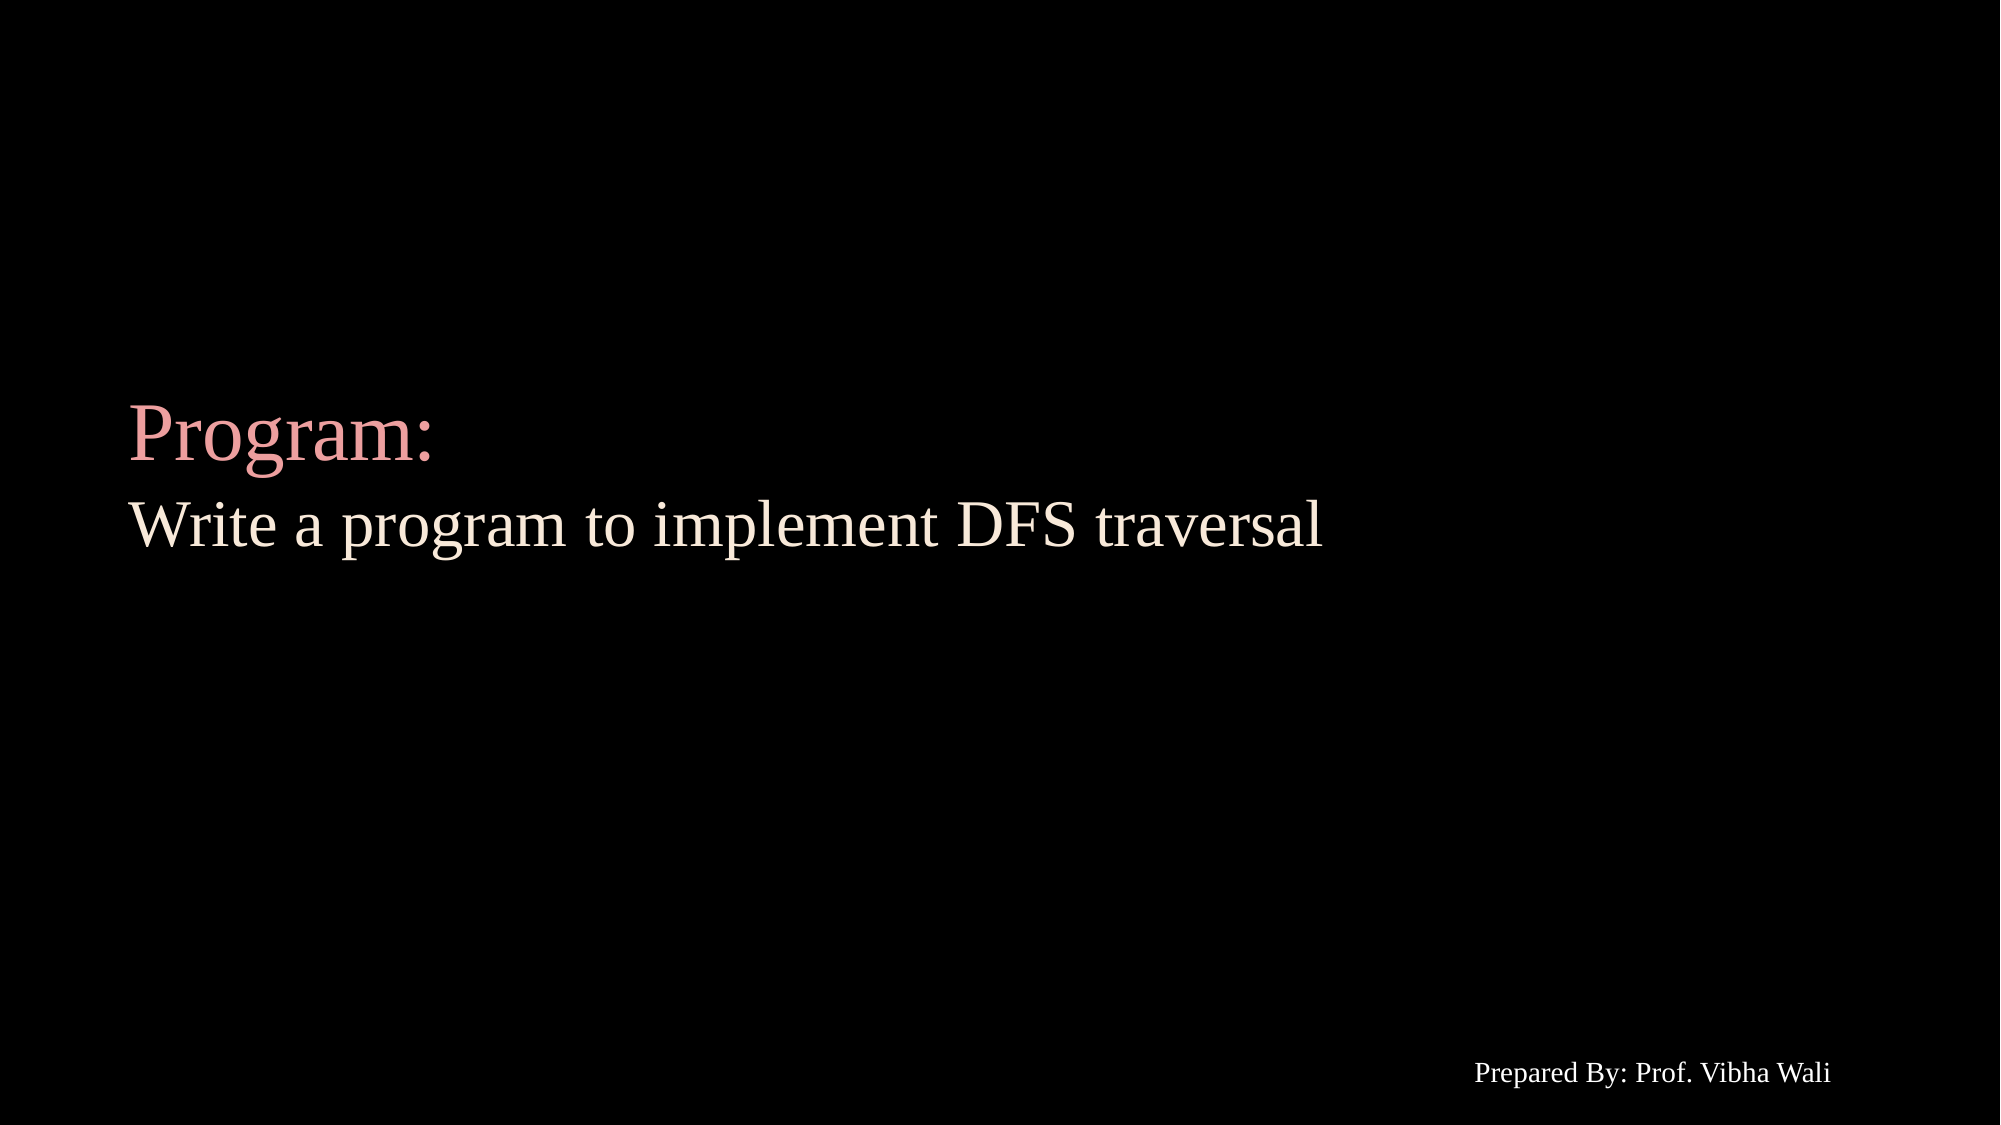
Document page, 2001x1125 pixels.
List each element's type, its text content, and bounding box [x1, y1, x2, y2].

title Program: Write a program to implement DFS traversal [126, 375, 1325, 566]
footer Prepared By: Prof. Vibha Wali [1472, 1053, 1956, 1125]
